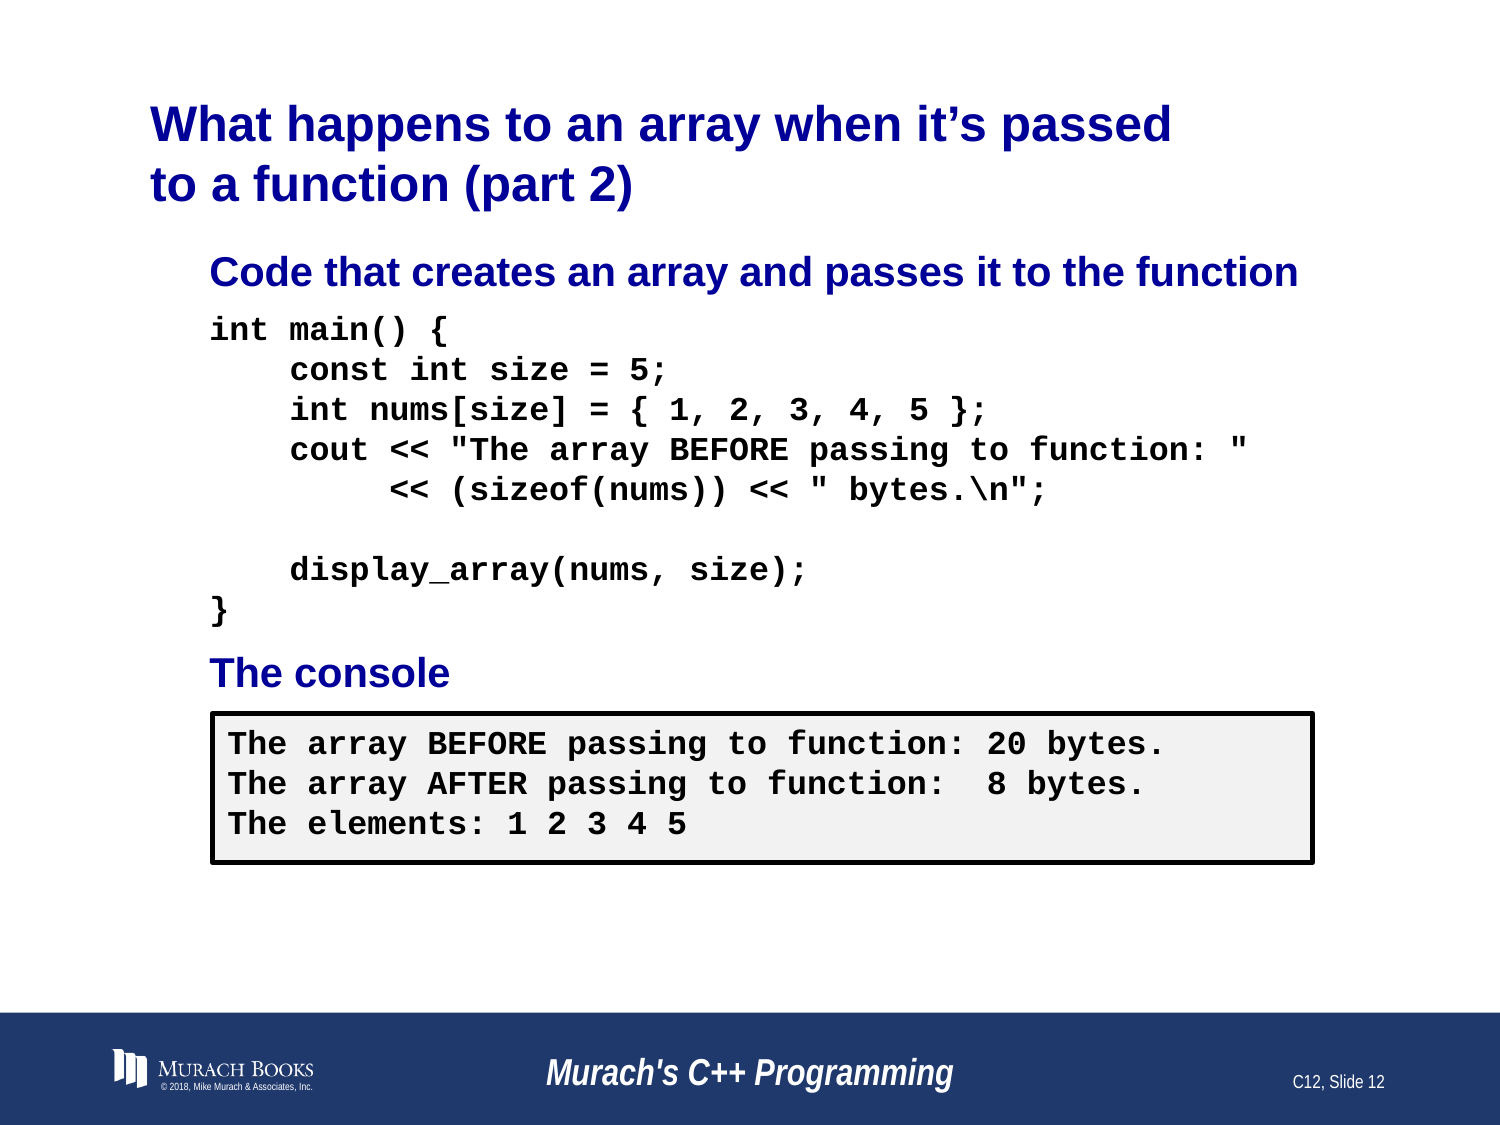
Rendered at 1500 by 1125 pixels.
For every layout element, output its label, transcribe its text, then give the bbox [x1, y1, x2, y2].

slide_number C12, Slide 12 [1087, 1025, 1400, 1100]
title What happens to an array when it’s passed to a function (part 2) [150, 91, 1350, 213]
list Code that creates an array and passes it to the function int main() { const int size = 5; int nums[size] = { 1, 2, 3, 4, 5 }; cout << "The array BEFORE passing to function: " << (sizeof(nums)) << " bytes.\n"; display_array(nums, size); } The console [137, 237, 1350, 700]
slide_number Murach's C++ Programming [463, 1025, 1050, 1100]
footer © 2018, Mike Murach & Associates, Inc. [12, 1025, 463, 1100]
list The array BEFORE passing to function: 20 bytes. The array AFTER passing to function: 8 bytes. The elements: 1 2 3 4 5 [210, 711, 1315, 865]
